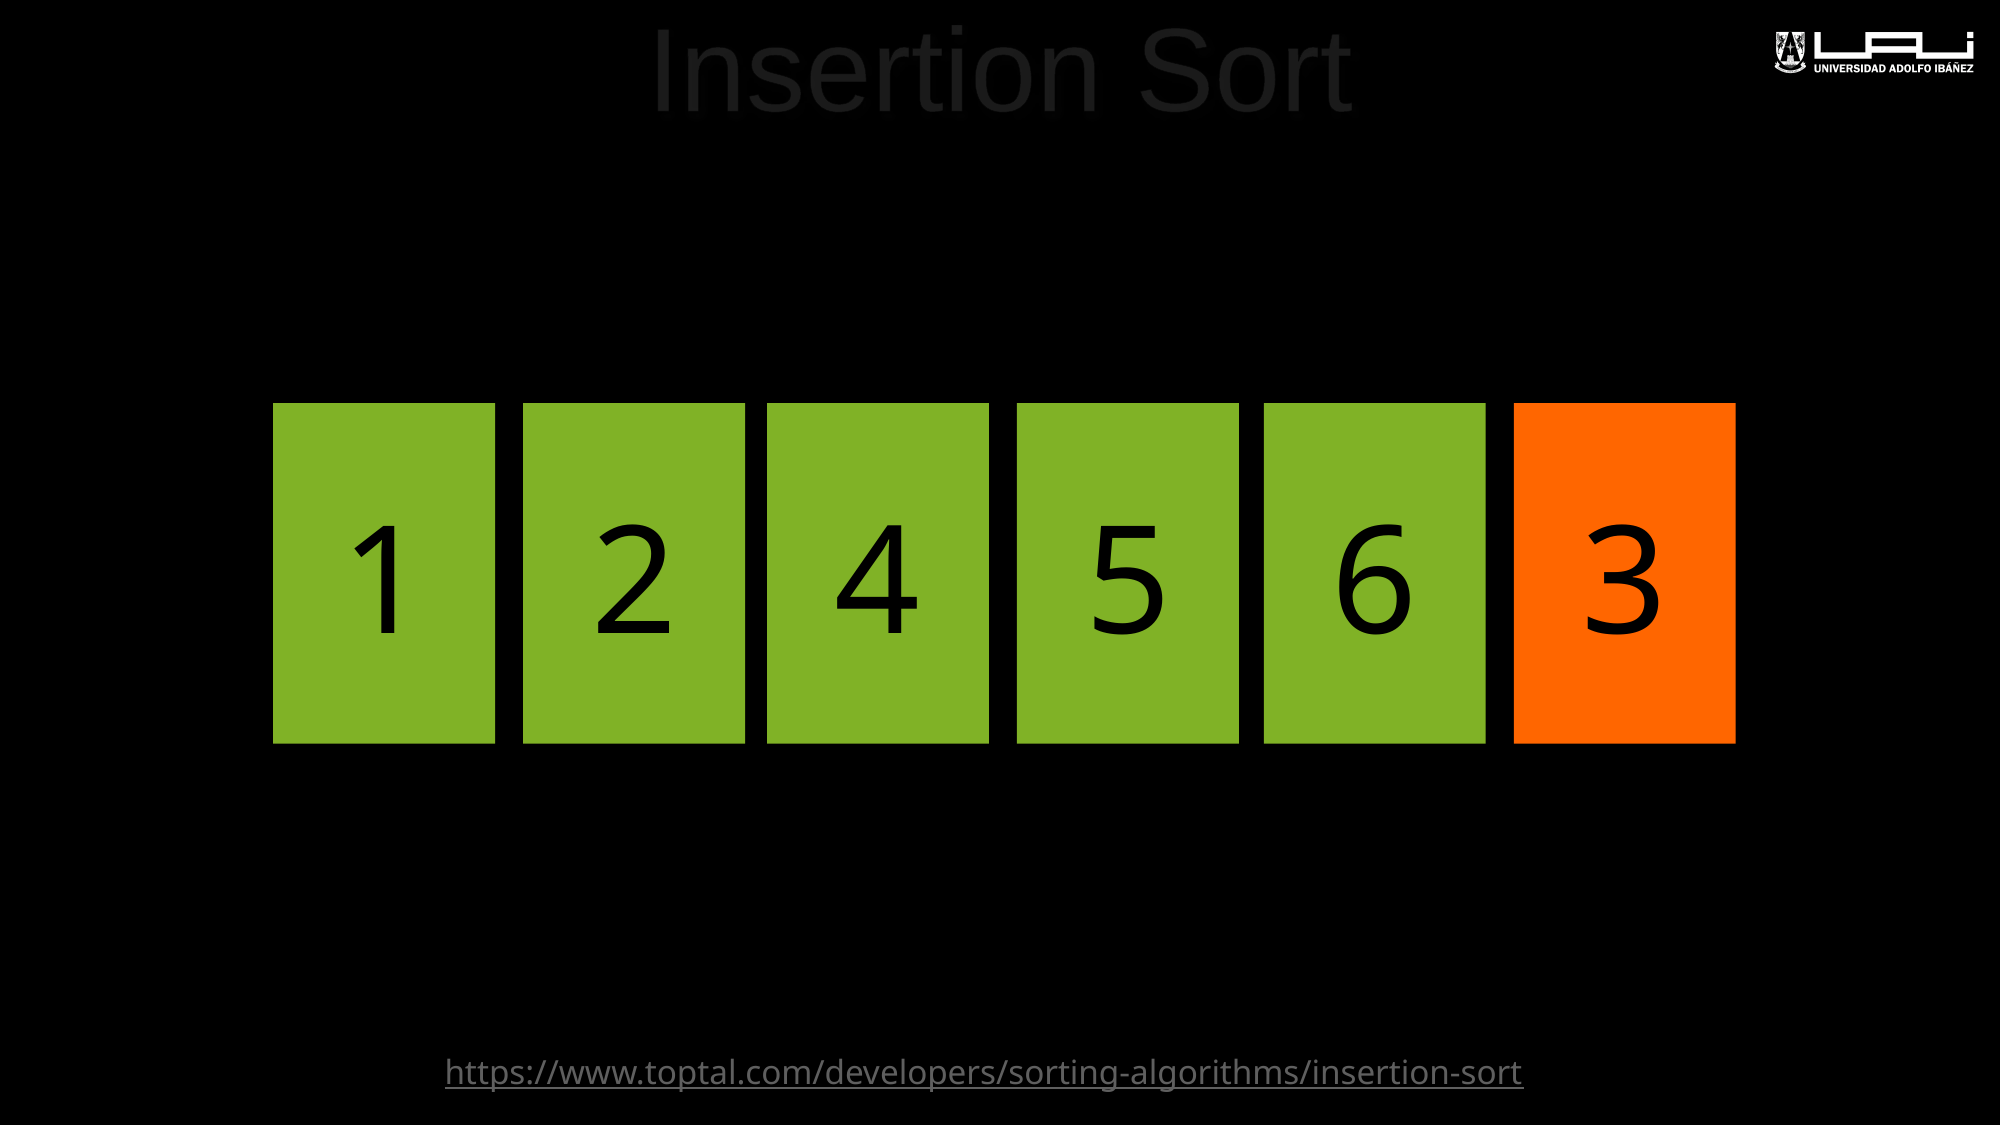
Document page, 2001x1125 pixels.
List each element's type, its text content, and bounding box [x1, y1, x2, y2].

text_box 3 [1513, 403, 1736, 744]
text_box 2 [523, 403, 746, 744]
text_box 1 [273, 403, 496, 744]
title Insertion Sort [0, 0, 2000, 164]
text_box 5 [1016, 403, 1239, 744]
text_box 6 [1263, 403, 1486, 744]
text_box 4 [767, 403, 989, 744]
text_box https://www.toptal.com/developers/sorting-algorithms/insertion-sort [62, 1044, 1907, 1103]
